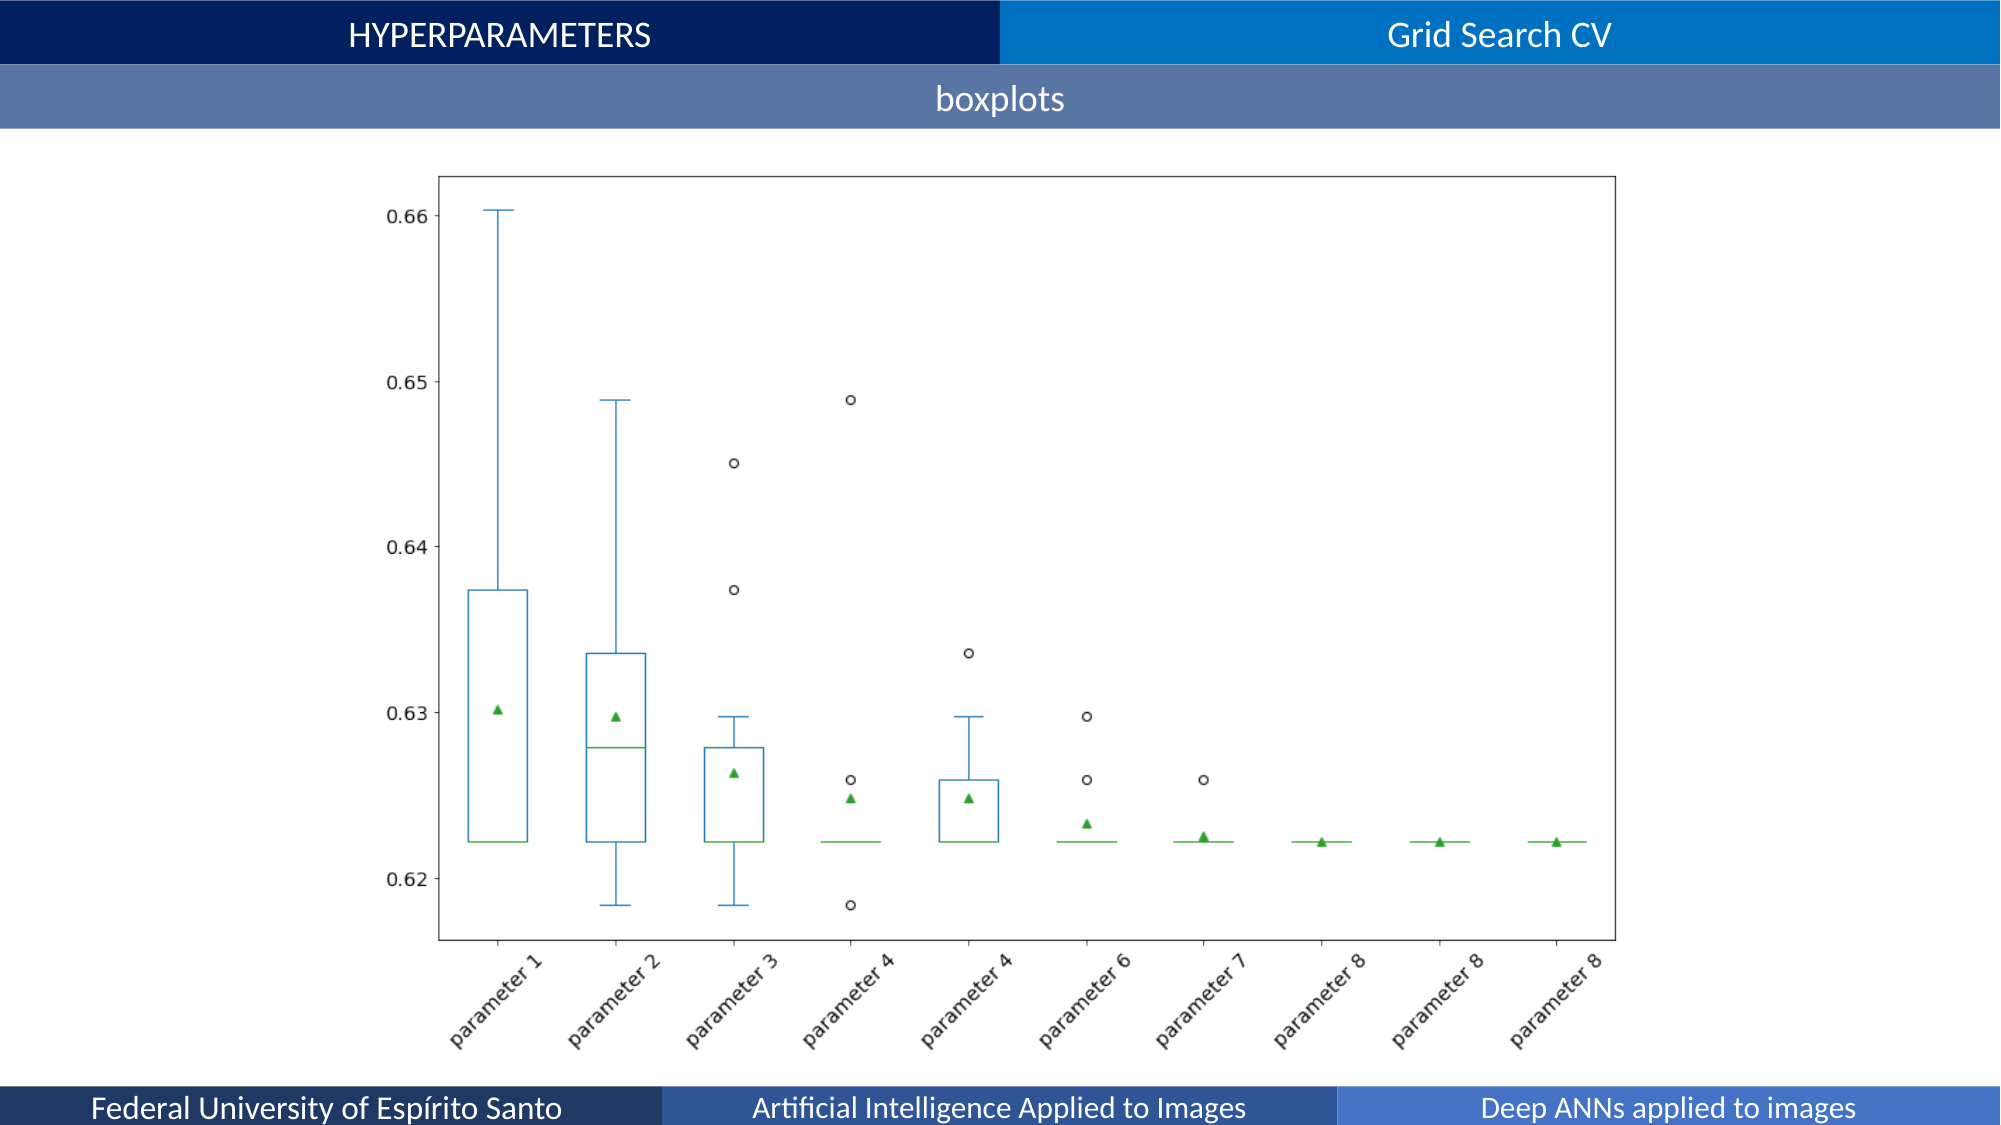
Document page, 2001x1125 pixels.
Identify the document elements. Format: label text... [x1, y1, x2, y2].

picture [375, 166, 1625, 1061]
text_box Artificial Intelligence Applied to Images [661, 1085, 1337, 1125]
text_box Deep ANNs applied to images [1337, 1085, 2000, 1125]
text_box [0, 0, 2000, 65]
text_box boxplots [0, 65, 2000, 130]
text_box Federal University of Espírito Santo [0, 1085, 661, 1125]
